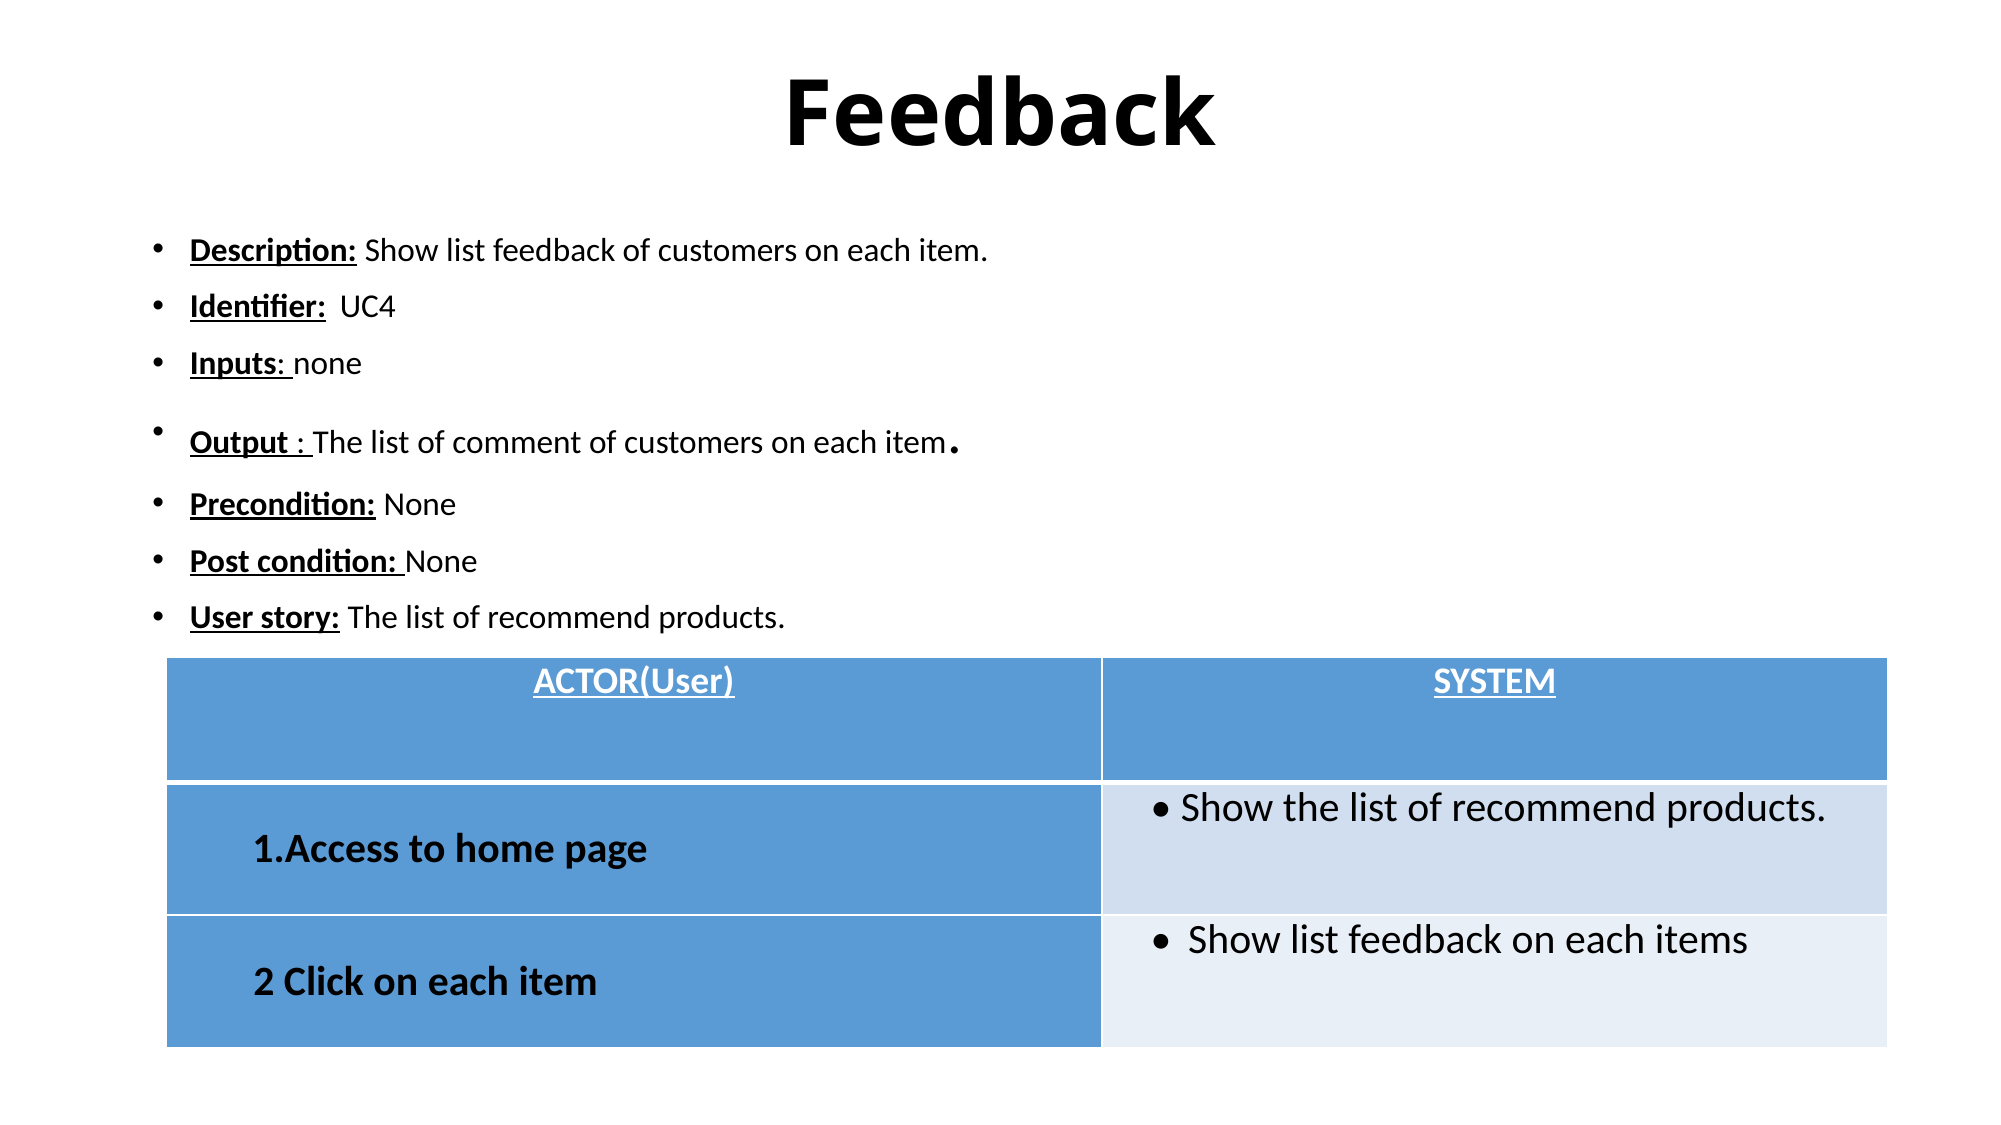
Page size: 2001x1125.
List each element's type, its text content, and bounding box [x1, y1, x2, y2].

title Feedback [137, 7, 1863, 224]
table_cell • Show the list of recommend products. [1103, 785, 1887, 914]
table_header SYSTEM [1103, 658, 1887, 780]
table_cell 1.Access to home page [167, 785, 1101, 914]
table_cell • Show list feedback on each items [1103, 916, 1887, 1047]
table_header ACTOR(User) [167, 658, 1101, 780]
table_cell 2 Click on each item [167, 916, 1101, 1047]
list Description: Show list feedback of customers on each item. Identifier: UC4 Inputs: none Output : The list of comment of customers on each item. Precondition: None Post condition: None User story: The list of recommend products. [137, 224, 1863, 1125]
